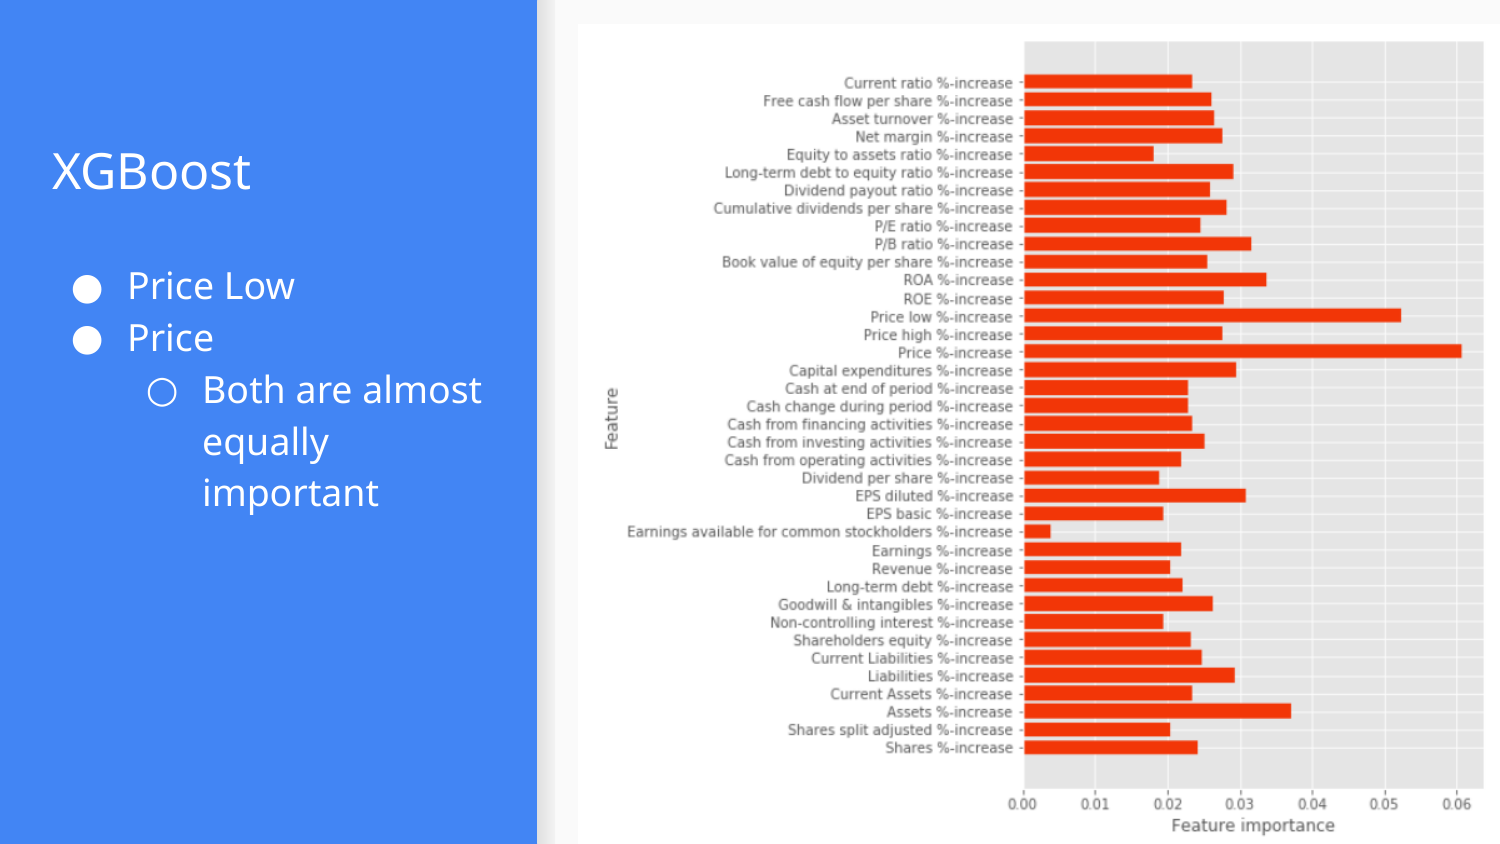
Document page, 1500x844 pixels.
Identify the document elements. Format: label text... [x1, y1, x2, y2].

list Price Low Price Both are almost equally important [37, 240, 498, 760]
picture [578, 24, 1500, 844]
title XGBoost [37, 58, 498, 216]
